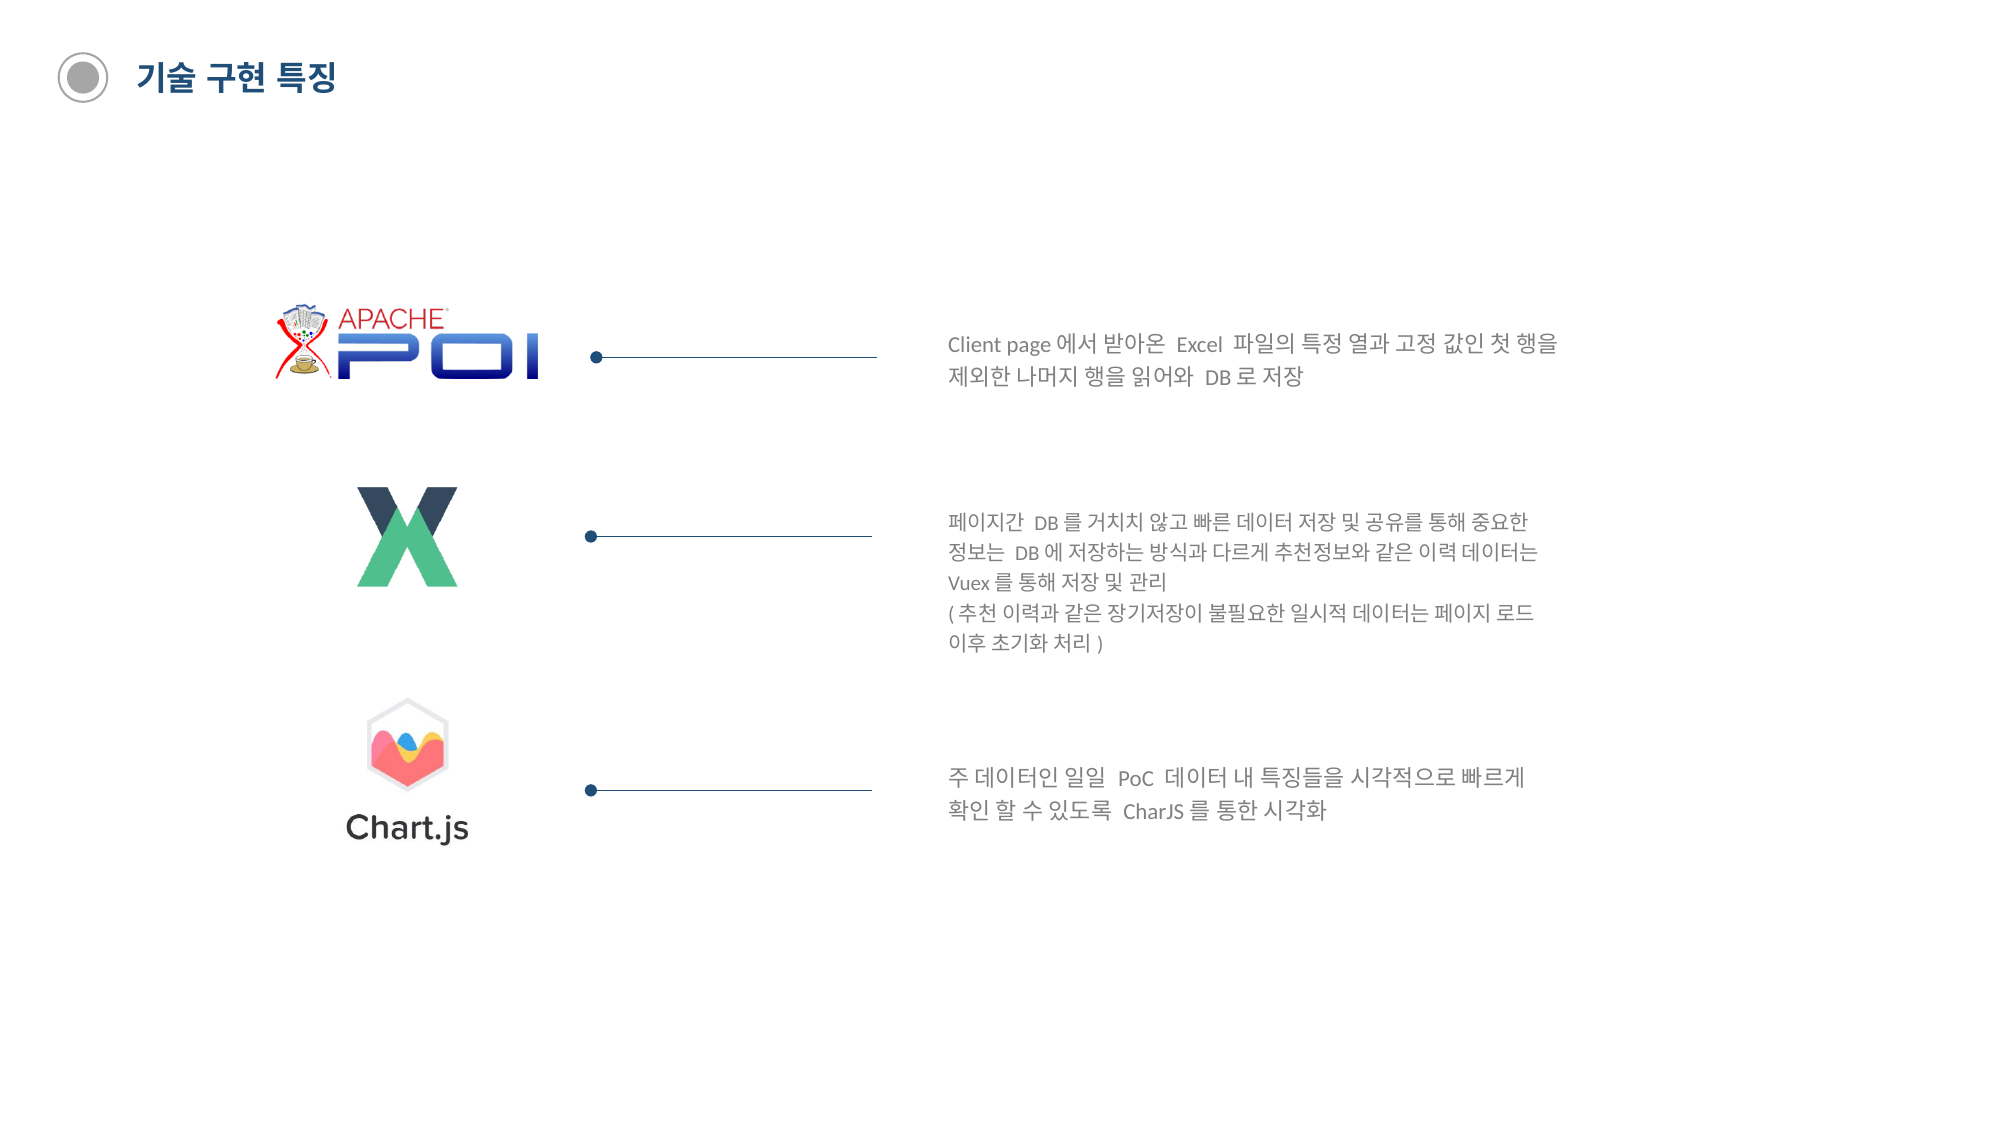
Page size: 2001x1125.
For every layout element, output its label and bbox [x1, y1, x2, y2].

text_box [58, 49, 529, 105]
text_box [274, 303, 1580, 398]
text_box [340, 470, 1580, 664]
text_box [304, 688, 1580, 853]
